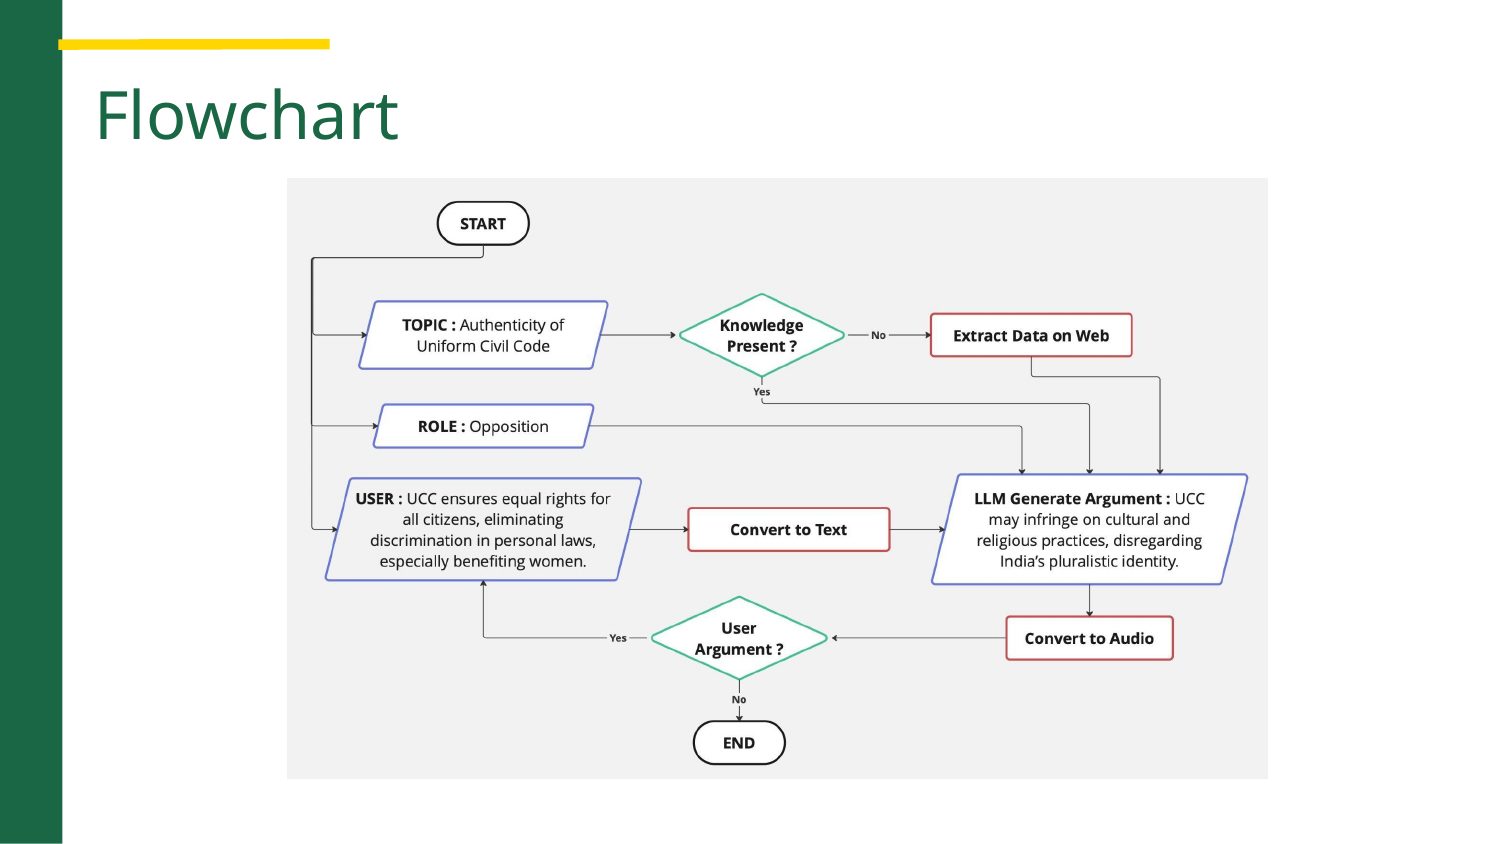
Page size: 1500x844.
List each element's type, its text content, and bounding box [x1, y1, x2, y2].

text_box Flowchart [79, 54, 1480, 168]
text_box [0, 0, 63, 844]
picture [287, 178, 1269, 779]
